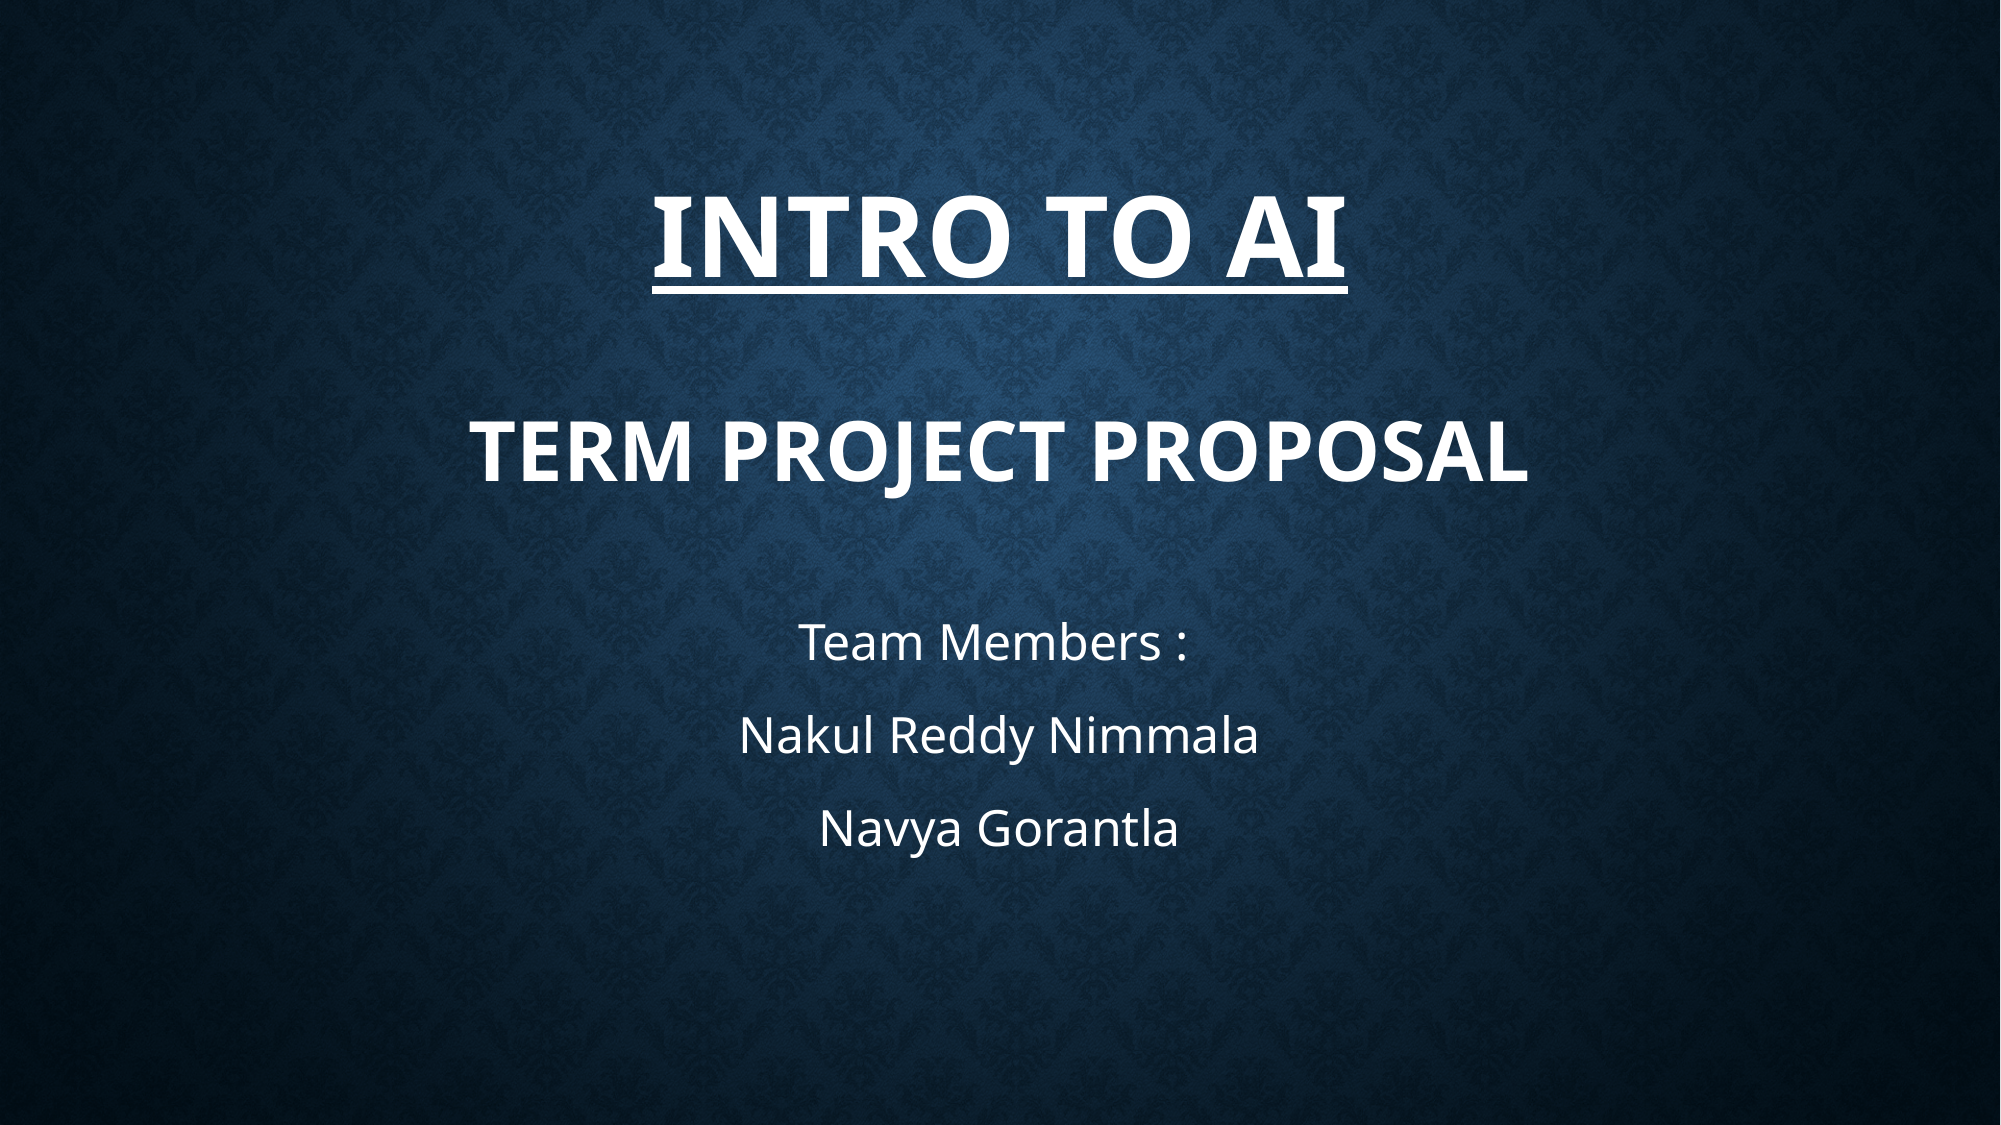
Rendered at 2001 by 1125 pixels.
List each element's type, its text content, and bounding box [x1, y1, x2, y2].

subtitle Team Members : Nakul Reddy Nimmala Navya Gorantla [261, 590, 1739, 863]
title Intro to Ai Term Project Proposal [261, 72, 1739, 508]
